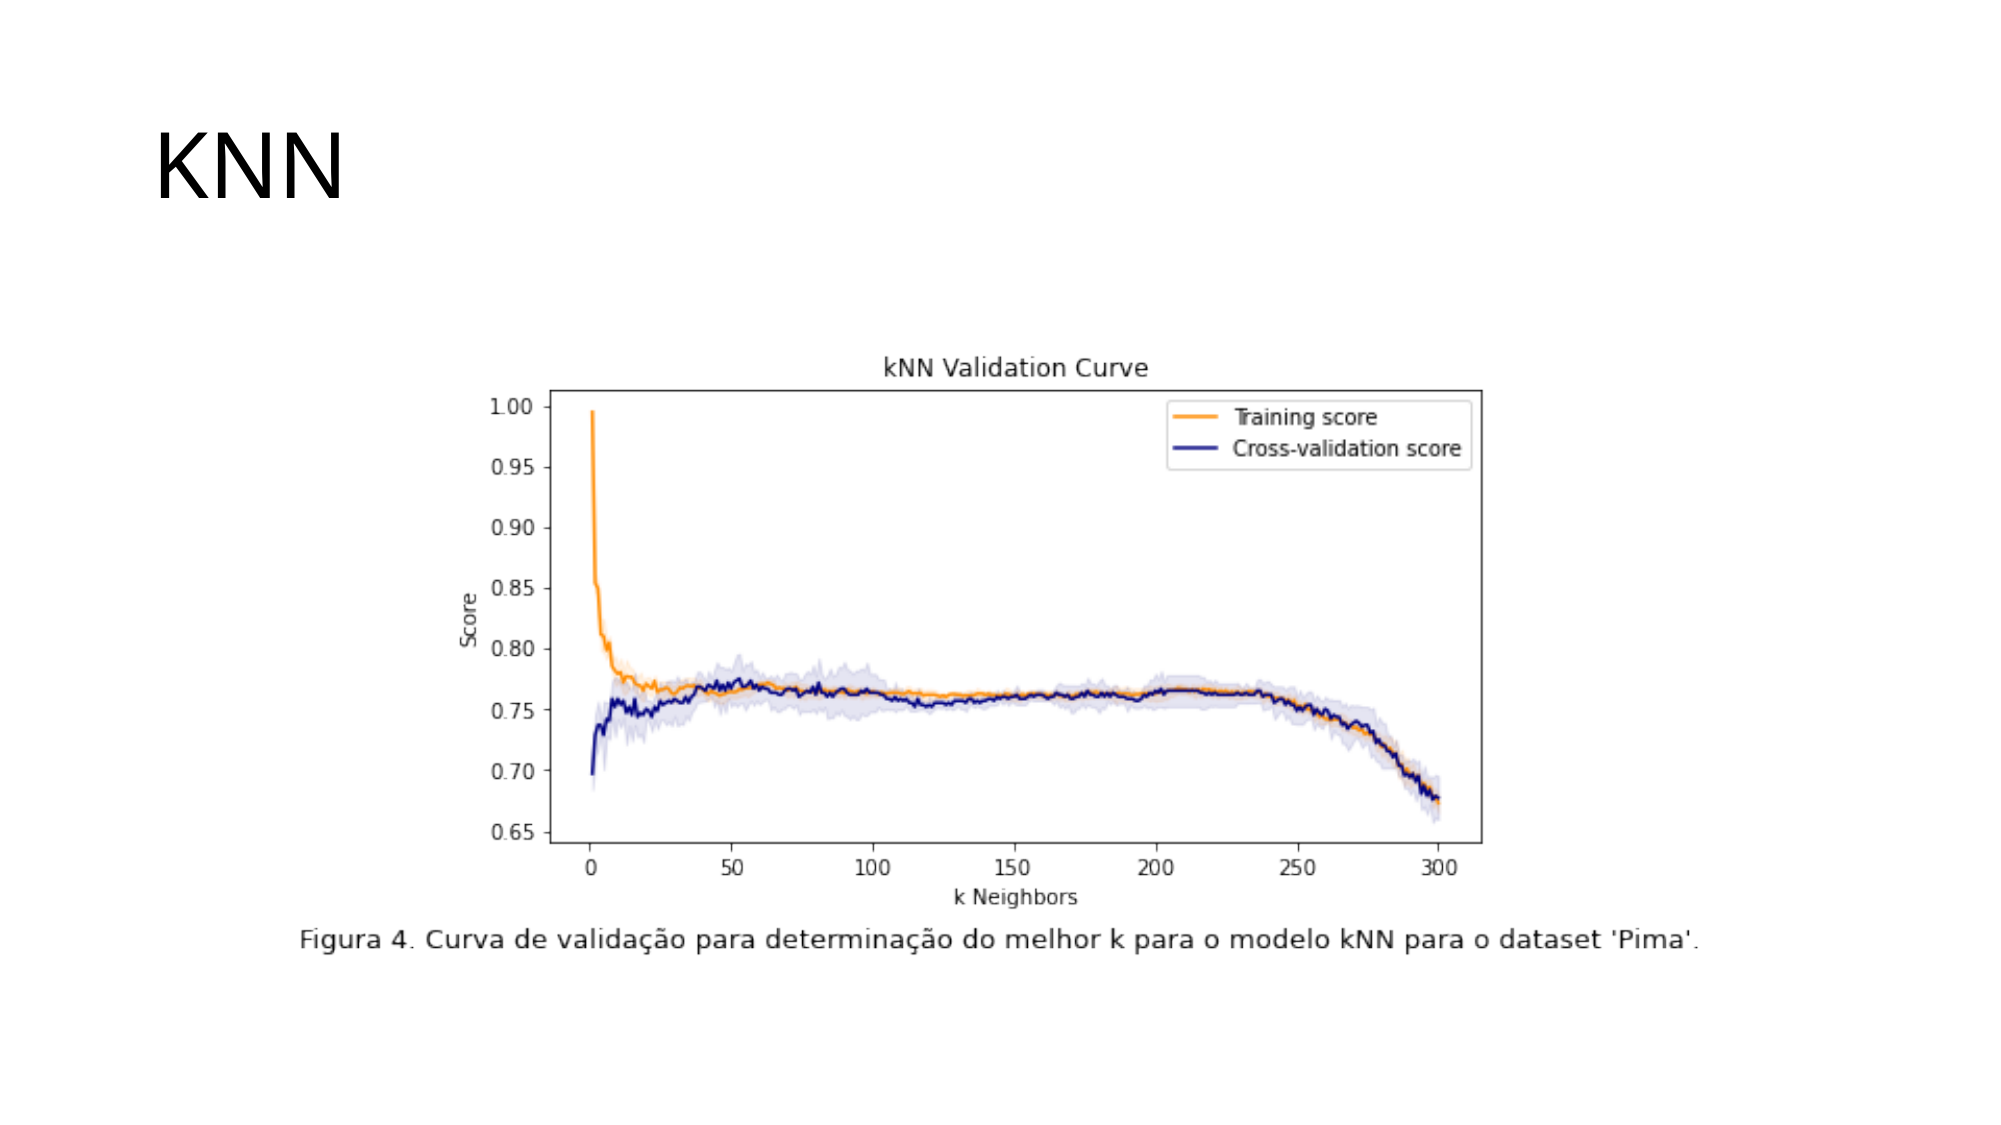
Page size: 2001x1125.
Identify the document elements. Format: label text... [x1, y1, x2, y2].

title KNN [137, 59, 1863, 278]
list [285, 342, 1715, 970]
